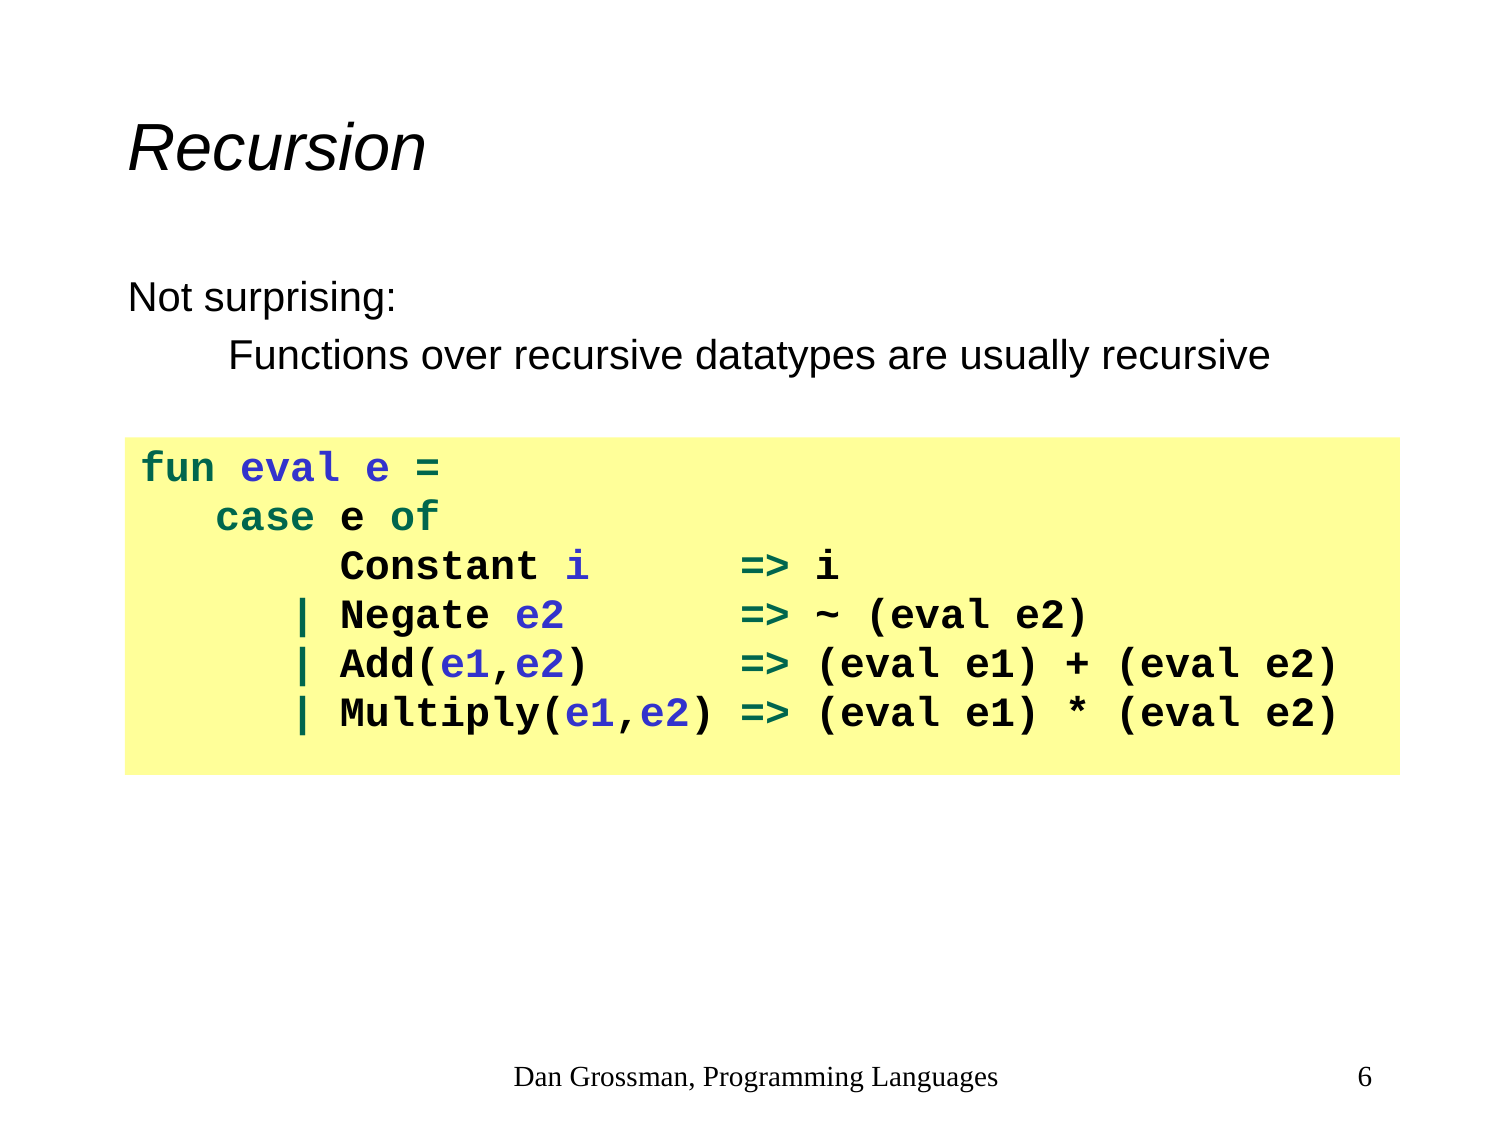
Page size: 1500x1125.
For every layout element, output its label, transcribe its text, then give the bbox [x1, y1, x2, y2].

slide_number 6 [1074, 1049, 1388, 1125]
list Not surprising: Functions over recursive datatypes are usually recursive [112, 262, 1388, 376]
title Recursion [112, 49, 1388, 238]
footer Dan Grossman, Programming Languages [474, 1049, 1038, 1125]
text_box fun eval e = case e of Constant i => i | Negate e2 => ~ (eval e2) | Add(e1,e2) => (eval e1) + (eval e2) | Multiply(e1,e2) => (eval e1) * (eval e2) [124, 437, 1400, 775]
